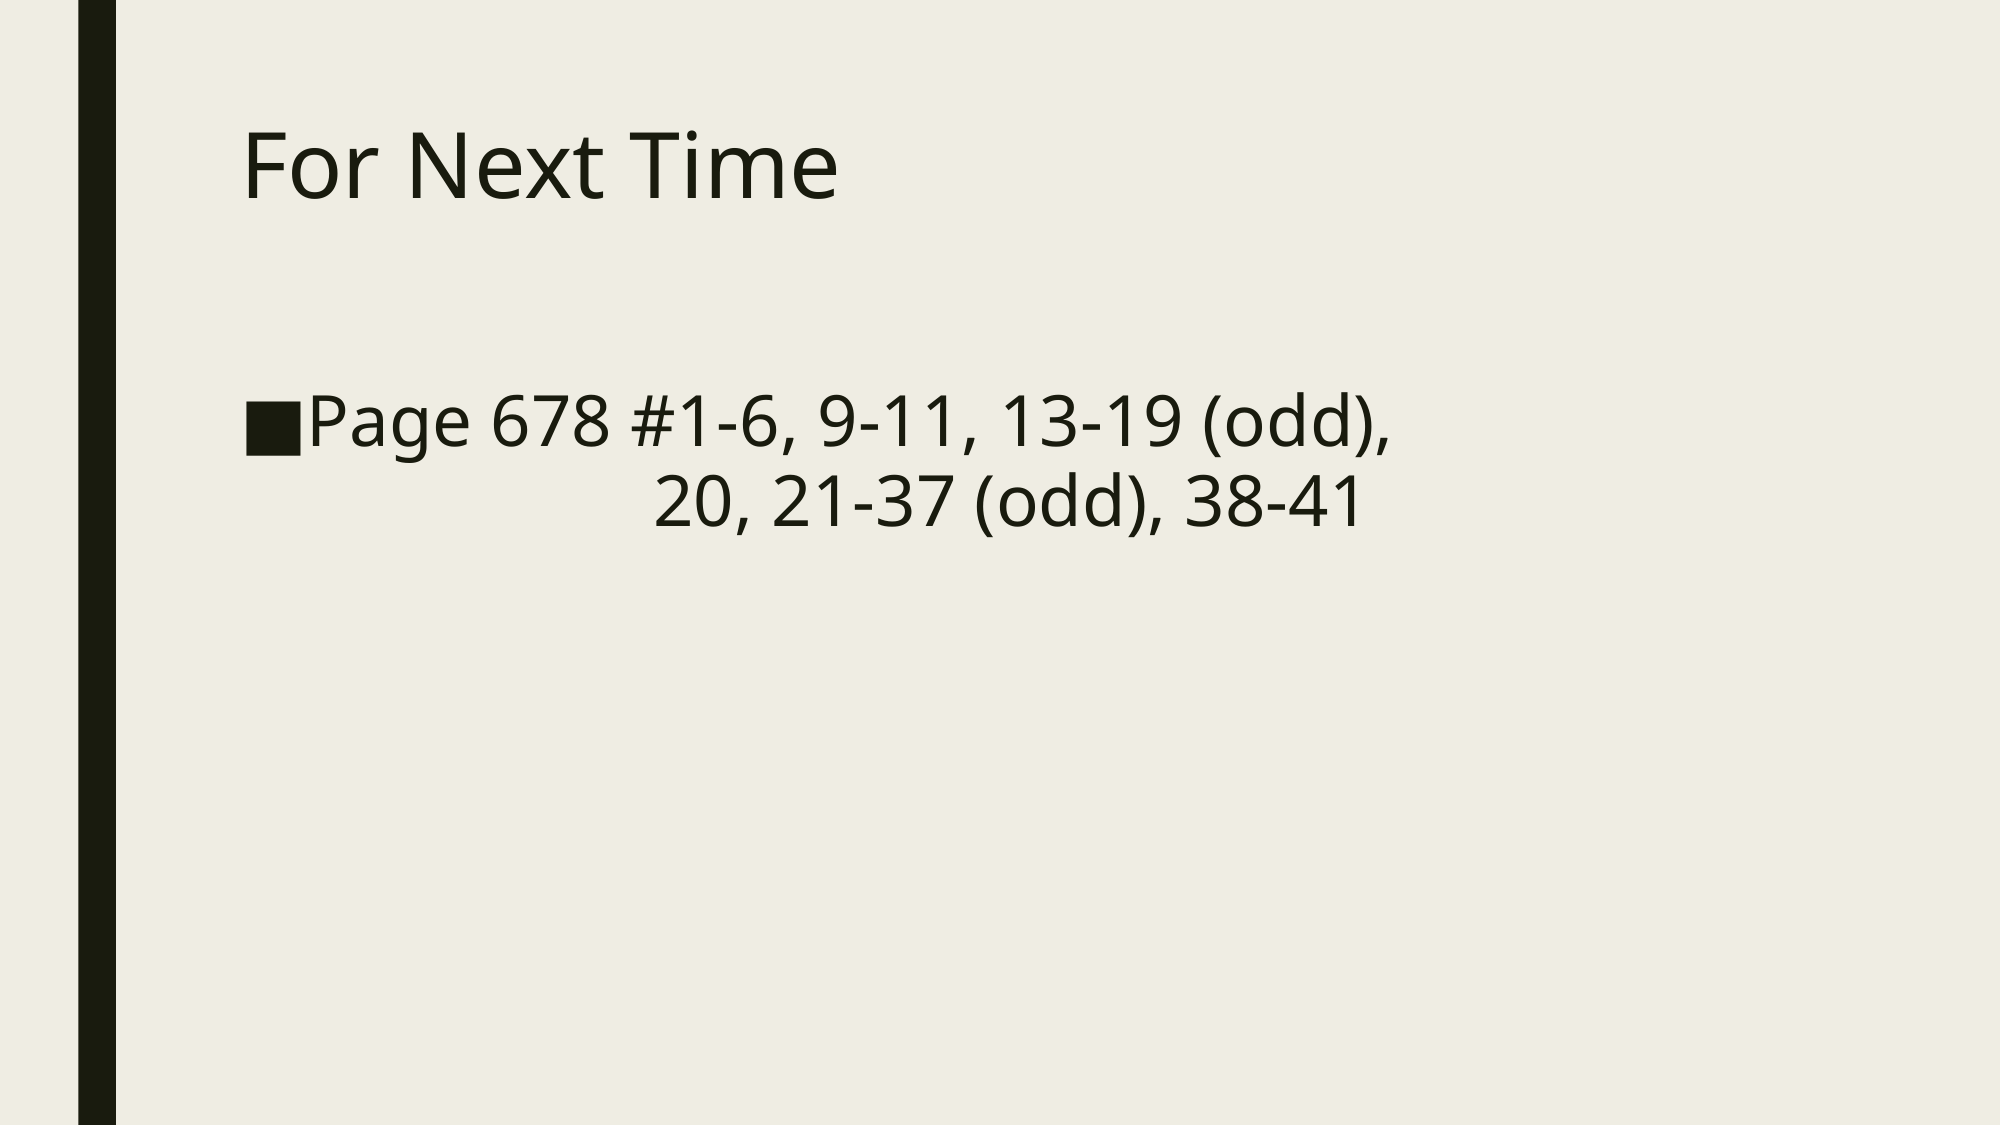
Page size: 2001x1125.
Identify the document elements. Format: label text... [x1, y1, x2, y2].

title For Next Time [225, 112, 1800, 357]
list Page 678 #1-6, 9-11, 13-19 (odd), 20, 21-37 (odd), 38-41 [225, 375, 1800, 963]
